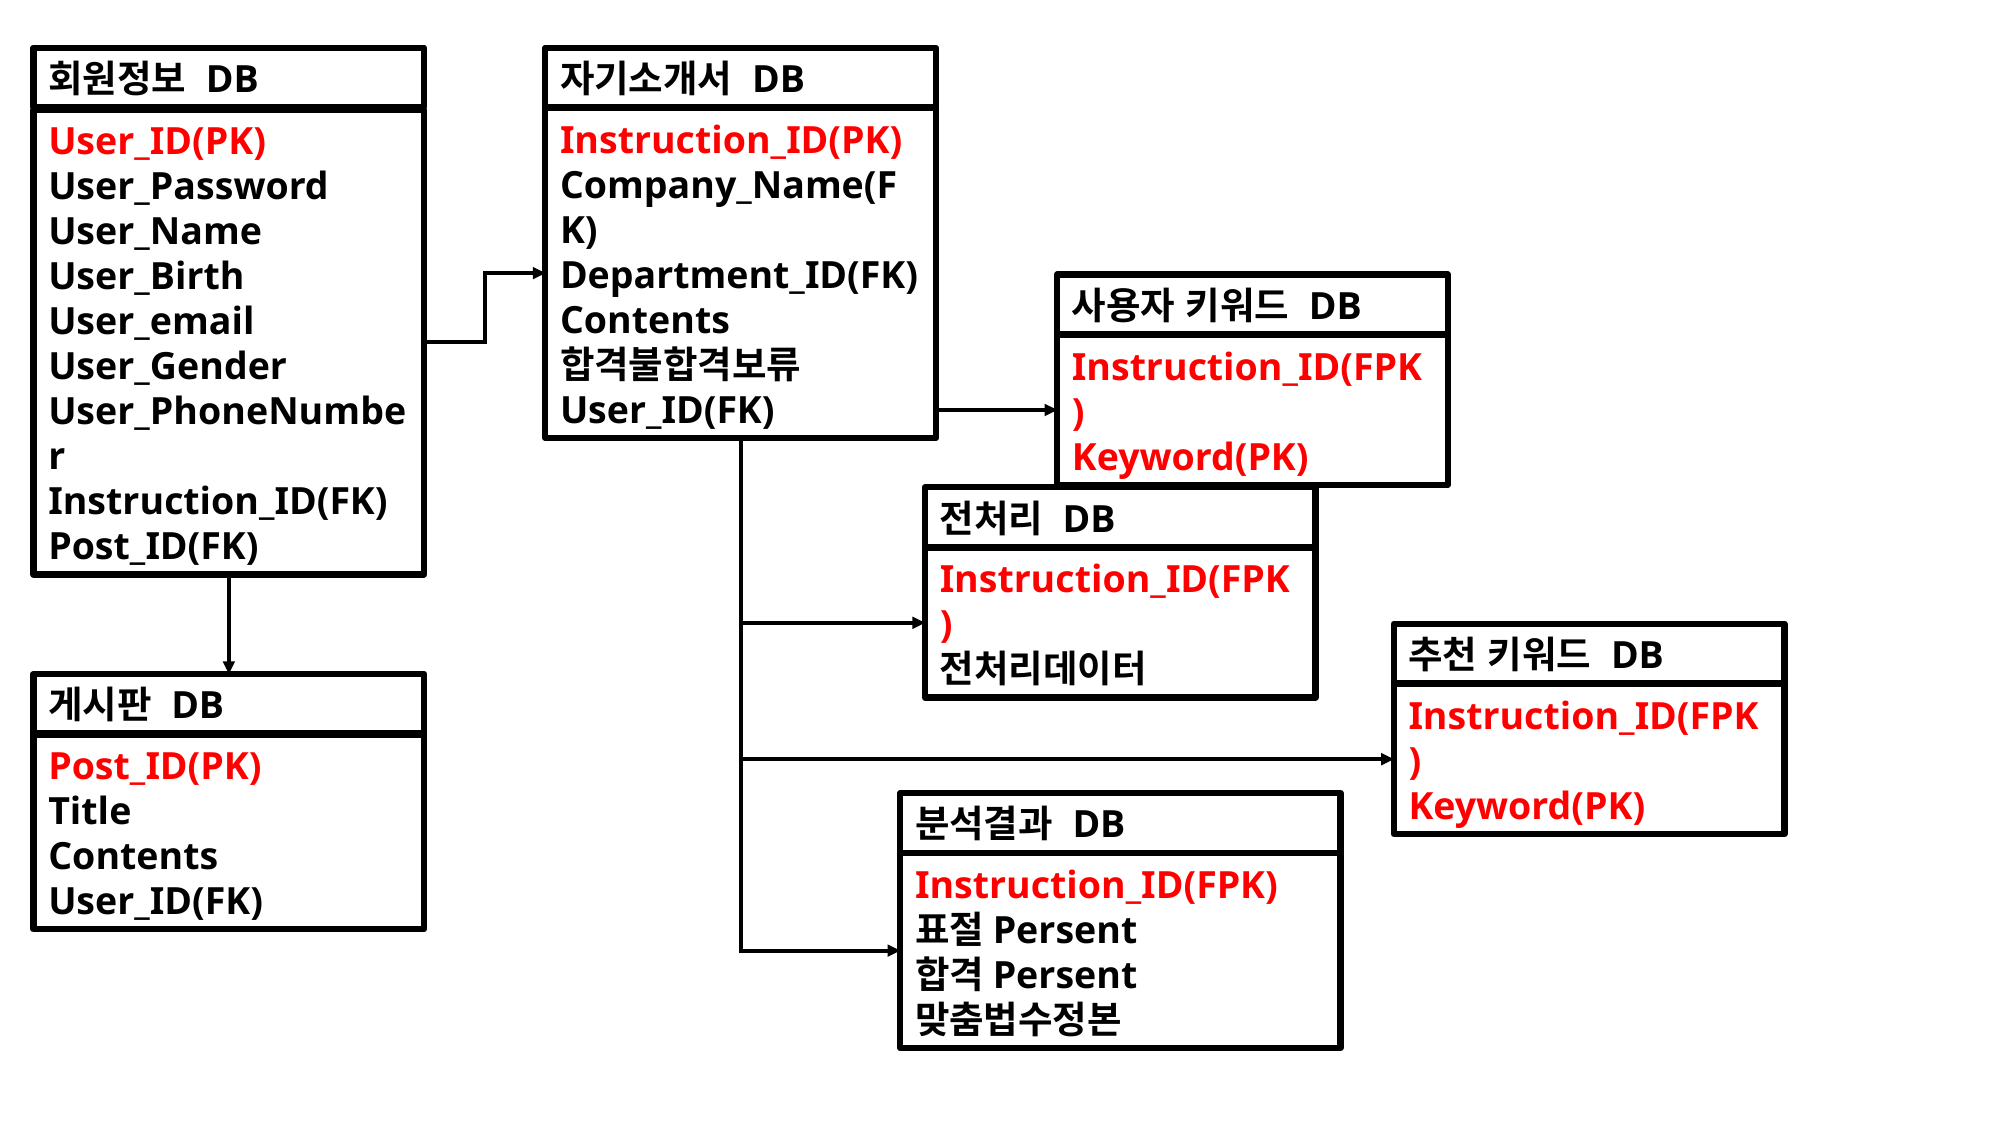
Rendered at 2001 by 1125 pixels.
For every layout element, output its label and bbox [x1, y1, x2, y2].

text_box [900, 793, 1341, 1051]
text_box [542, 594, 1099, 754]
text_box [424, 252, 546, 322]
text_box [730, 406, 896, 591]
text_box [1238, 274, 1448, 442]
text_box [33, 47, 425, 534]
text_box [545, 47, 936, 397]
text_box [896, 240, 1238, 894]
text_box [1393, 623, 1785, 791]
text_box [33, 673, 425, 932]
text_box [1238, 487, 1316, 654]
